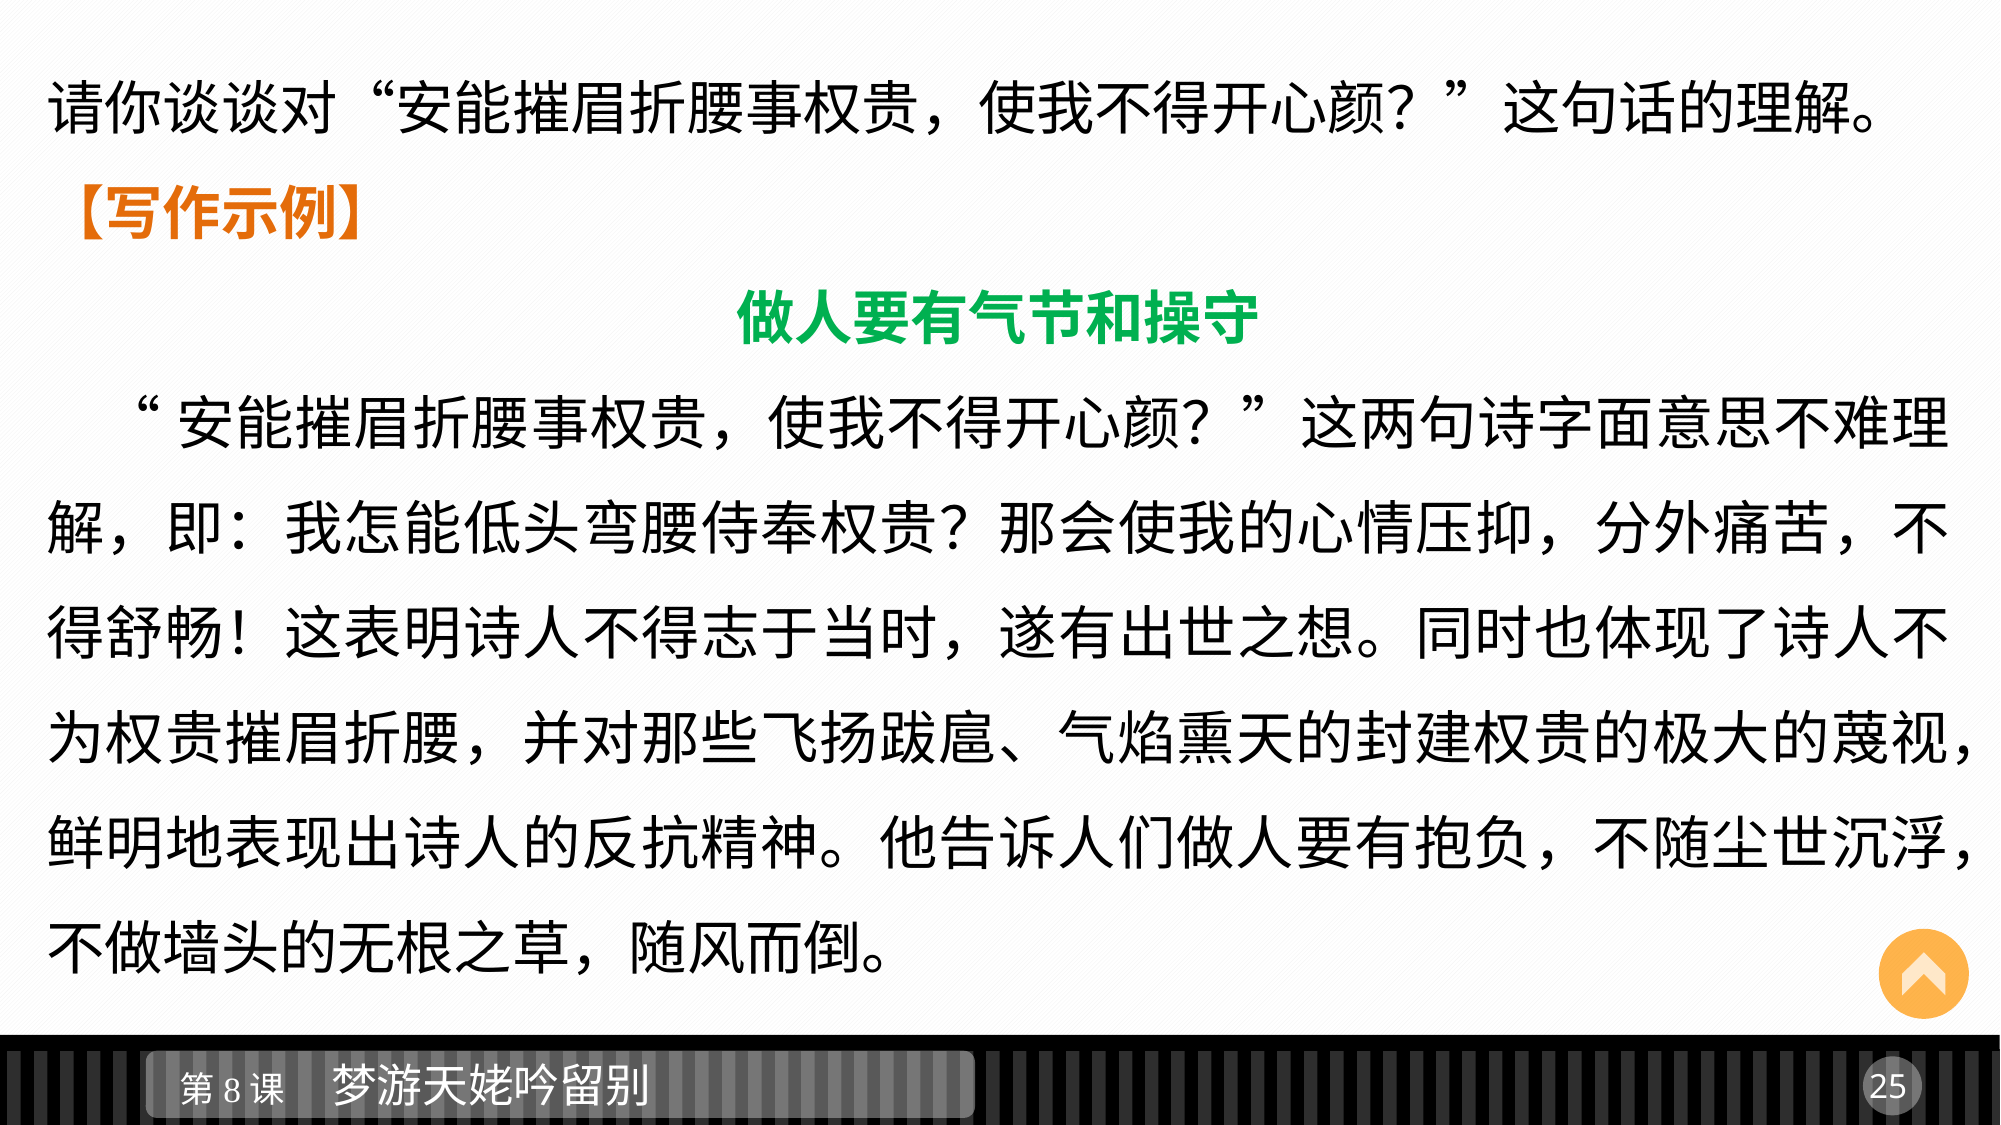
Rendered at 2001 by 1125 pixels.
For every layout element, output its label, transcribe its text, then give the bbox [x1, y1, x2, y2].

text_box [1878, 928, 1969, 1019]
text_box 请你谈谈对“安能摧眉折腰事权贵，使我不得开心颜？”这句话的理解。 【写作示例】 做人要有气节和操守 “安能摧眉折腰事权贵，使我不得开心颜？”这两句诗字面意思不难理解，即：我怎能低头弯腰侍奉权贵？那会使我的心情压抑，分外痛苦，不得舒畅！这表明诗人不得志于当时，遂有出世之想。同时也体现了诗人不为权贵摧眉折腰，并对那些飞扬跋扈、气焰熏天的封建权贵的极大的蔑视，鲜明地表现出诗人的反抗精神。他告诉人们做人要有抱负，不随尘世沉浮，不做墙头的无根之草，随风而倒。 [31, 28, 1965, 989]
